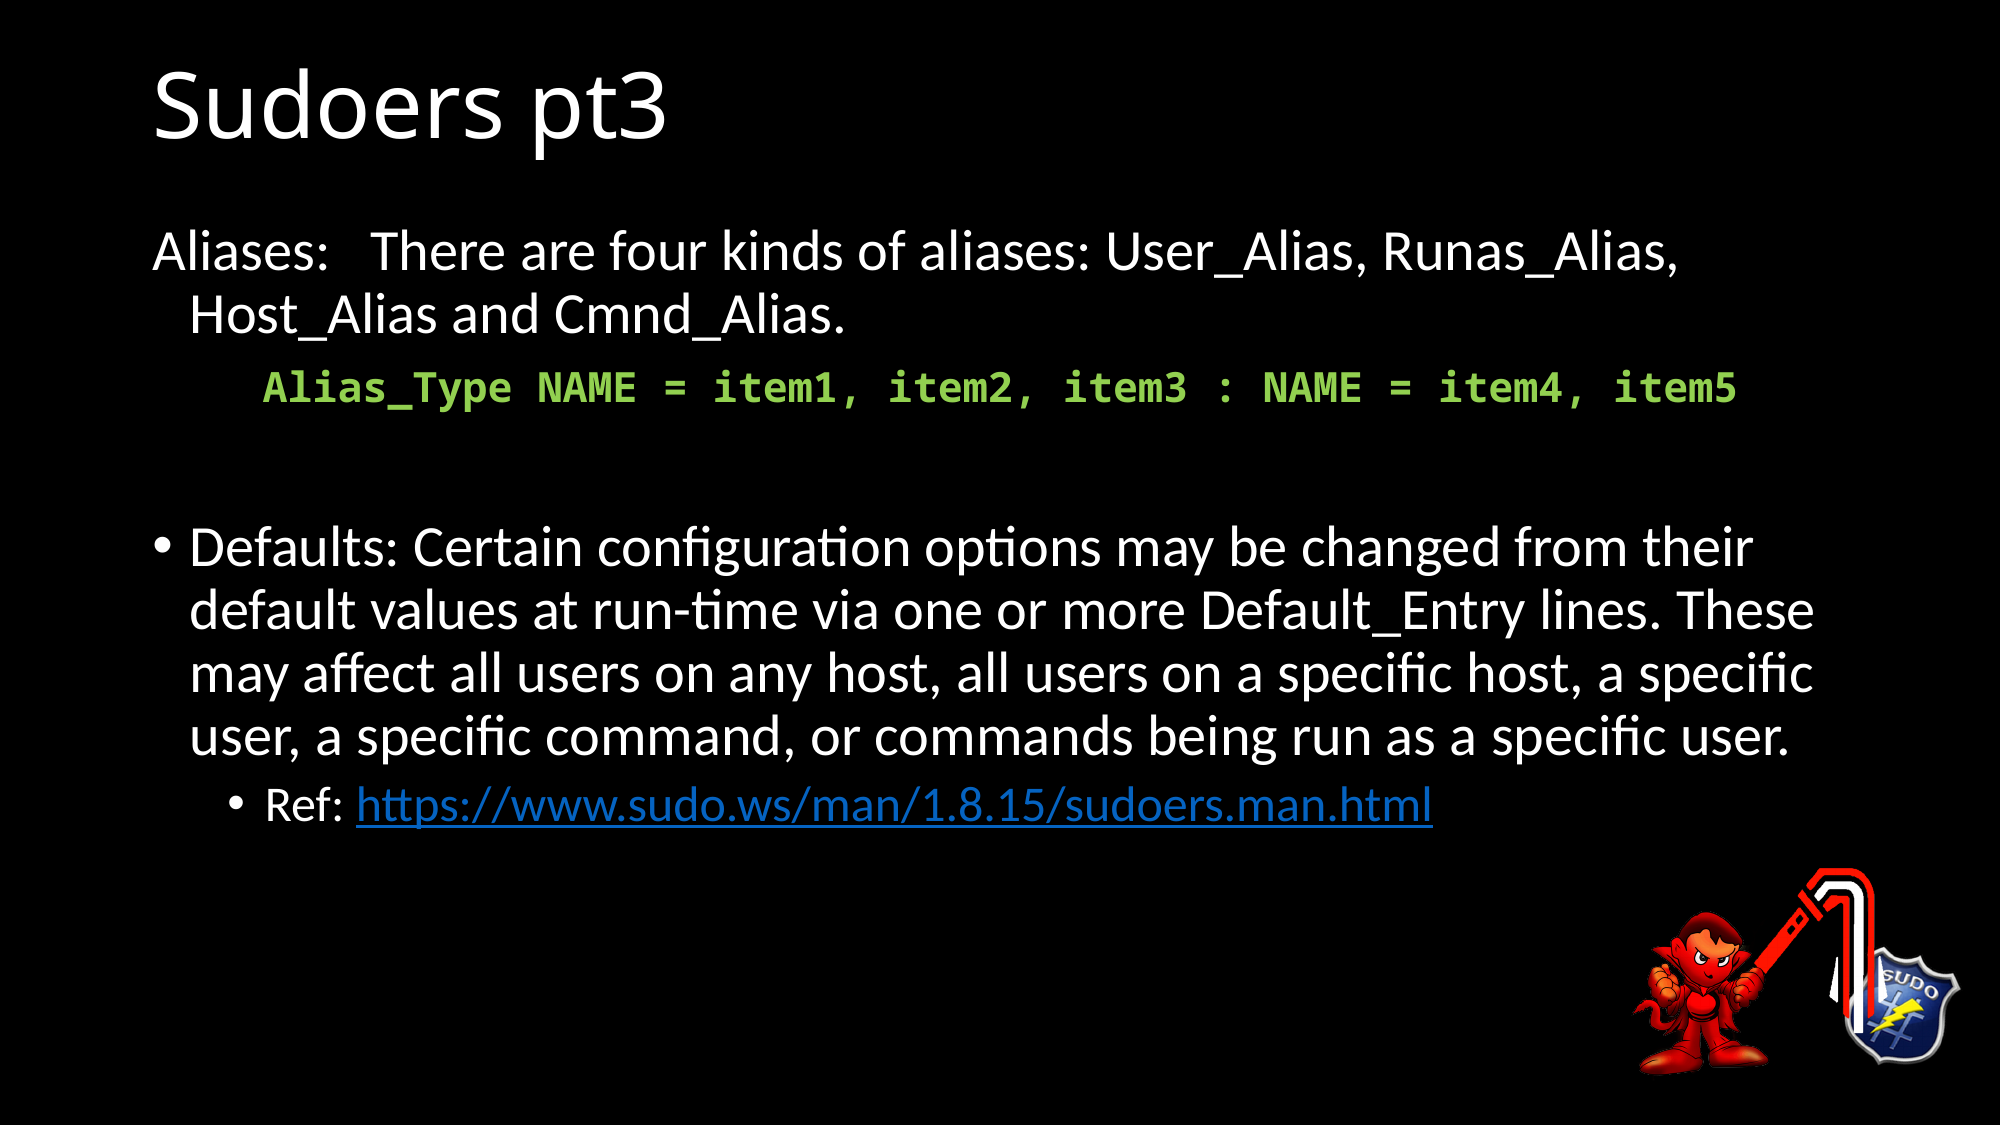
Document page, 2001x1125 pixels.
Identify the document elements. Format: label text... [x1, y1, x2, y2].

title Sudoers pt3 [137, 0, 1863, 212]
picture [1584, 829, 2000, 1125]
list Aliases: There are four kinds of aliases: User_Alias, Runas_Alias, Host_Alias and Cmnd_Alias. Alias_Type NAME = item1, item2, item3 : NAME = item4, item5 Defaults: Certain configuration options may be changed from their default values at run-time via one or more Default_Entry lines. These may affect all users on any host, all users on a specific host, a specific user, a specific command, or commands being run as a specific user. Ref: https://www.sudo.ws/man/1.8.15/sudoers.man.html [137, 212, 1863, 1125]
